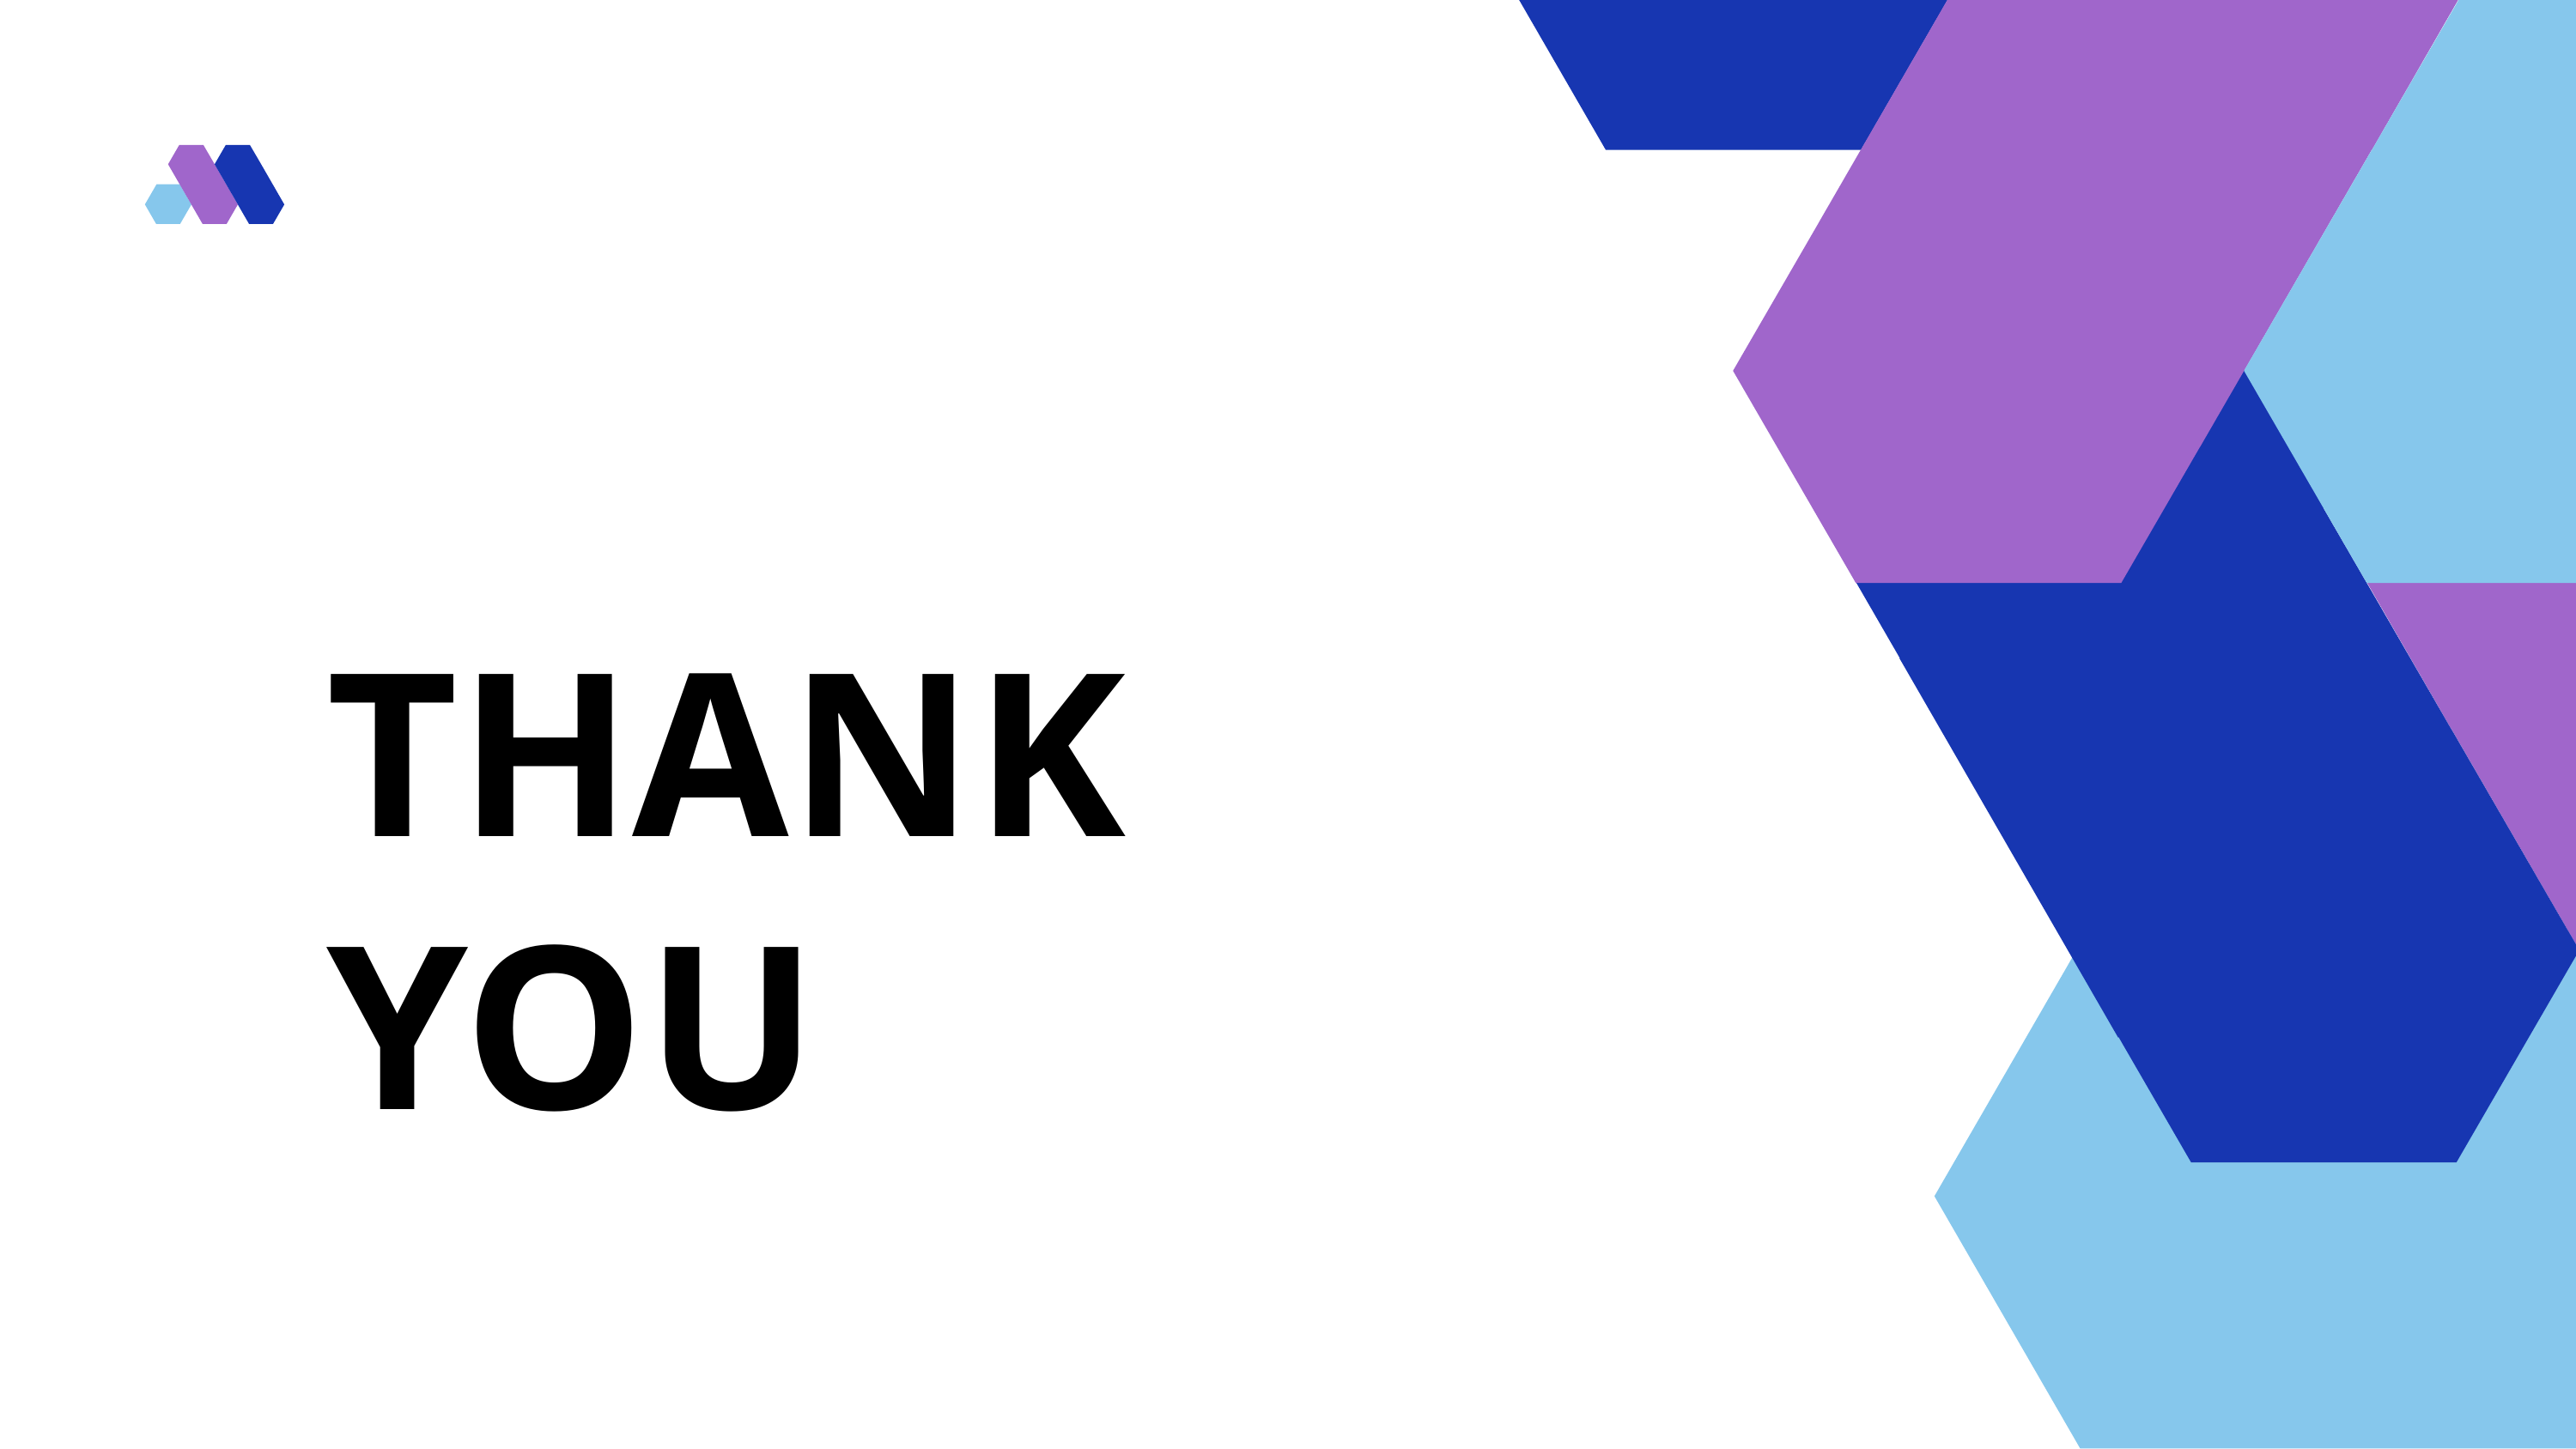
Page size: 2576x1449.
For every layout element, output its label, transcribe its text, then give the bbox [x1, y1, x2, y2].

title THANK YOU [325, 608, 1583, 1155]
